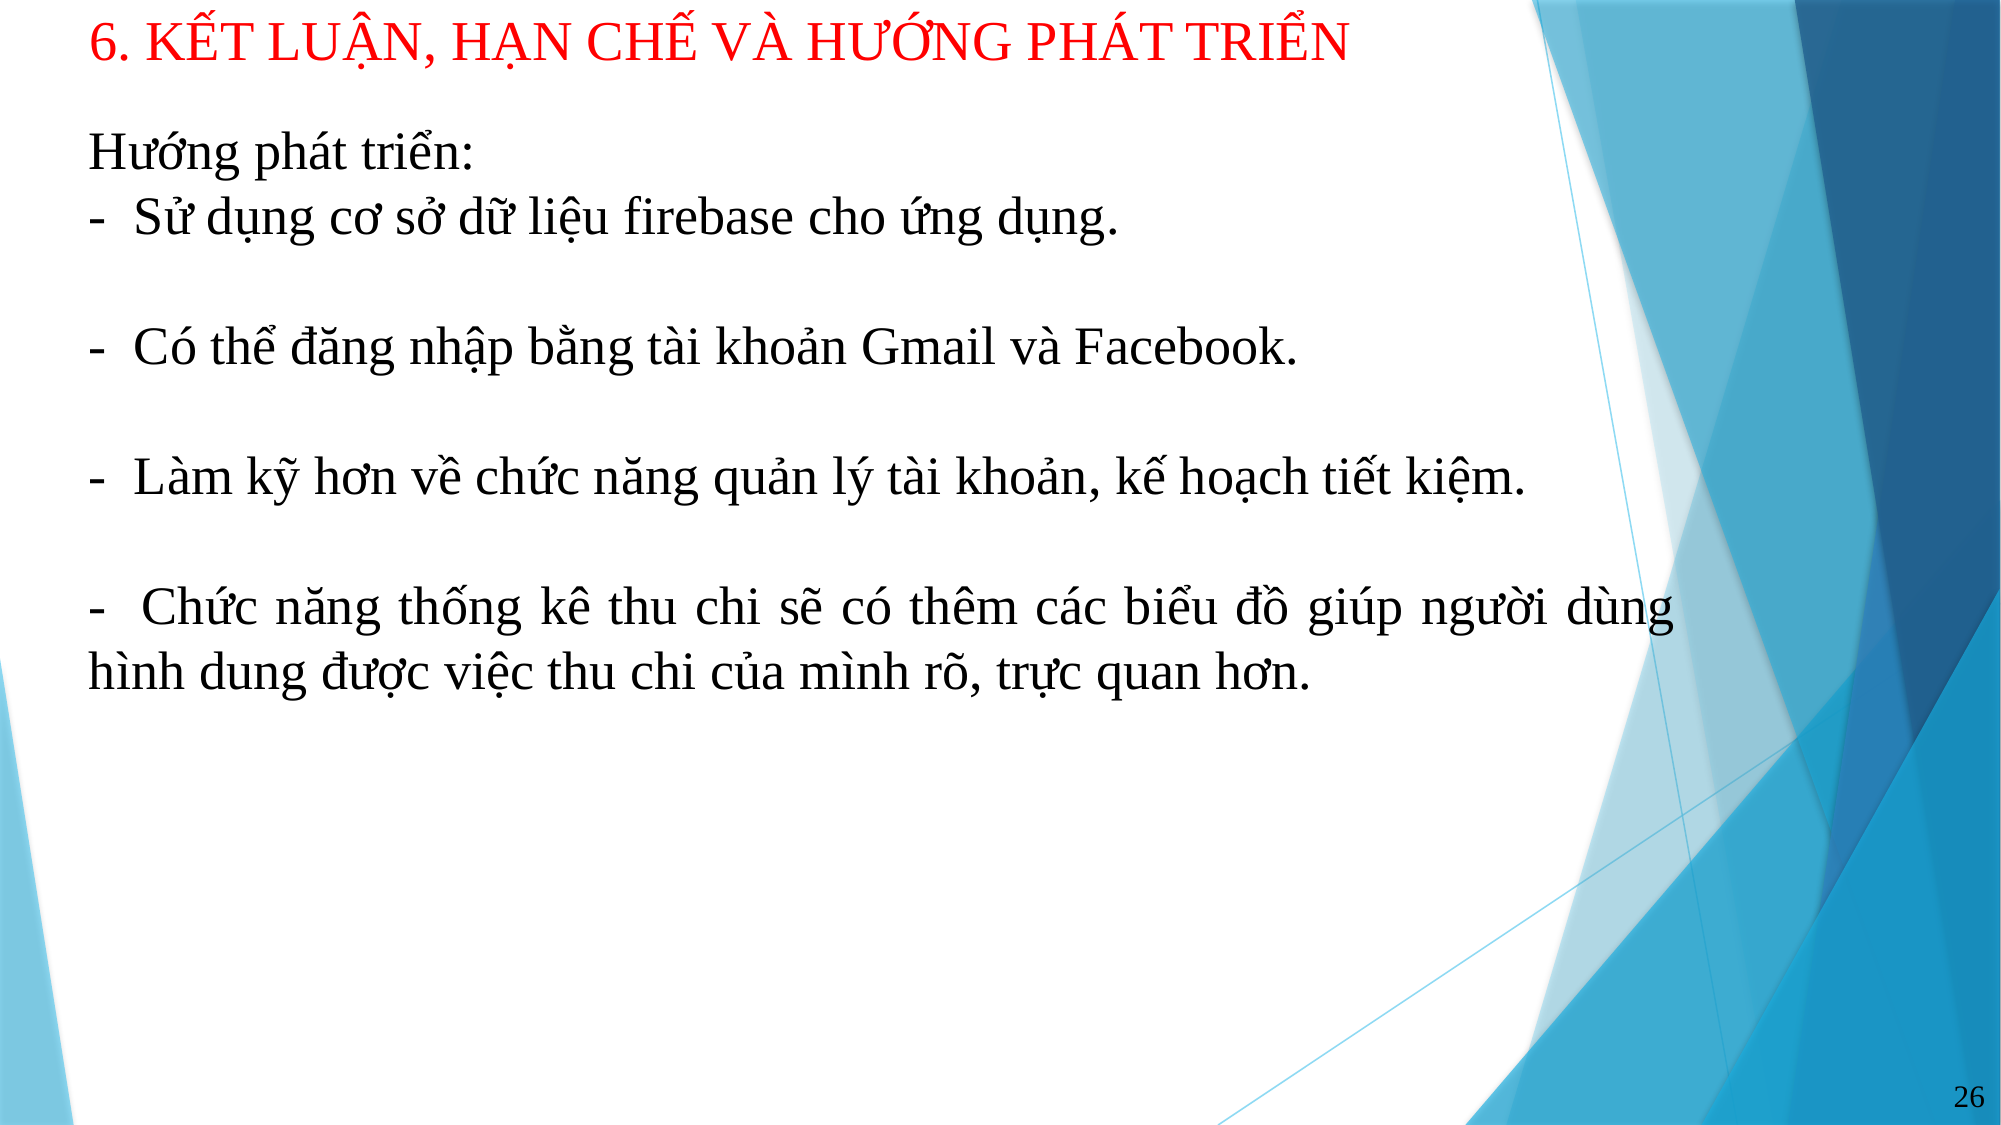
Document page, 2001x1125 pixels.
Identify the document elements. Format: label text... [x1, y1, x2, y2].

title 6. KẾT LUẬN, HẠN CHẾ VÀ HƯỚNG PHÁT TRIỂN [74, 0, 1616, 108]
text_box Hướng phát triển: - Sử dụng cơ sở dữ liệu firebase cho ứng dụng. - Có thể đăng nhập bằng tài khoản Gmail và Facebook. - Làm kỹ hơn về chức năng quản lý tài khoản, kế hoạch tiết kiệm. - Chức năng thống kê thu chi sẽ có thêm các biểu đồ giúp người dùng hình dung được việc thu chi của mình rõ, trực quan hơn. [74, 108, 1693, 773]
slide_number 26 [1887, 1065, 2000, 1125]
